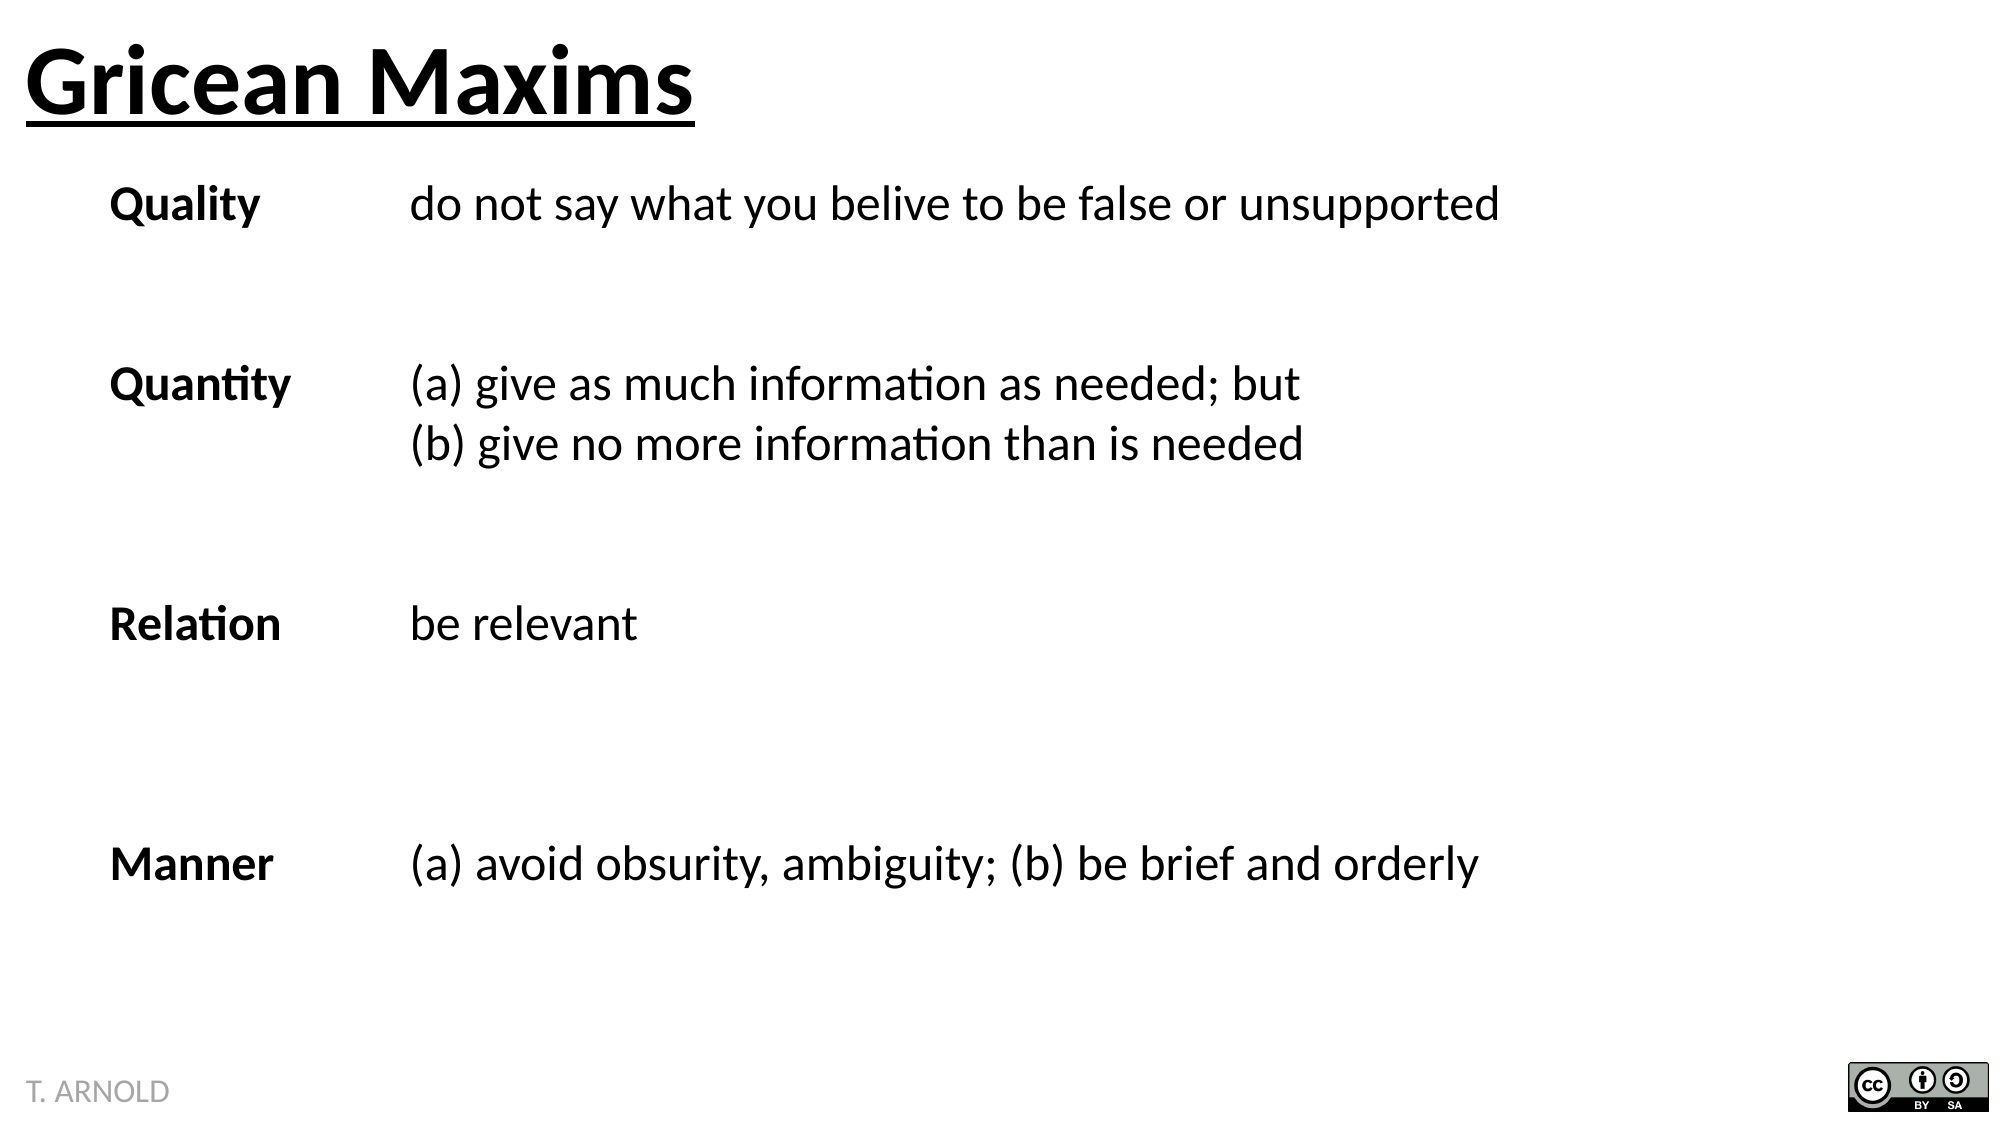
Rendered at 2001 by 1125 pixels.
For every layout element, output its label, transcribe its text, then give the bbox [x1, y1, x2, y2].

text_box Quality do not say what you belive to be false or unsupported Quantity (a) give as much information as needed; but (b) give no more information than is needed Relation be relevant Manner (a) avoid obsurity, ambiguity; (b) be brief and orderly [94, 163, 1549, 1019]
picture [1848, 1062, 1989, 1112]
text_box T. ARNOLD [11, 1062, 673, 1117]
text_box Gricean Maxims [11, 7, 1220, 142]
